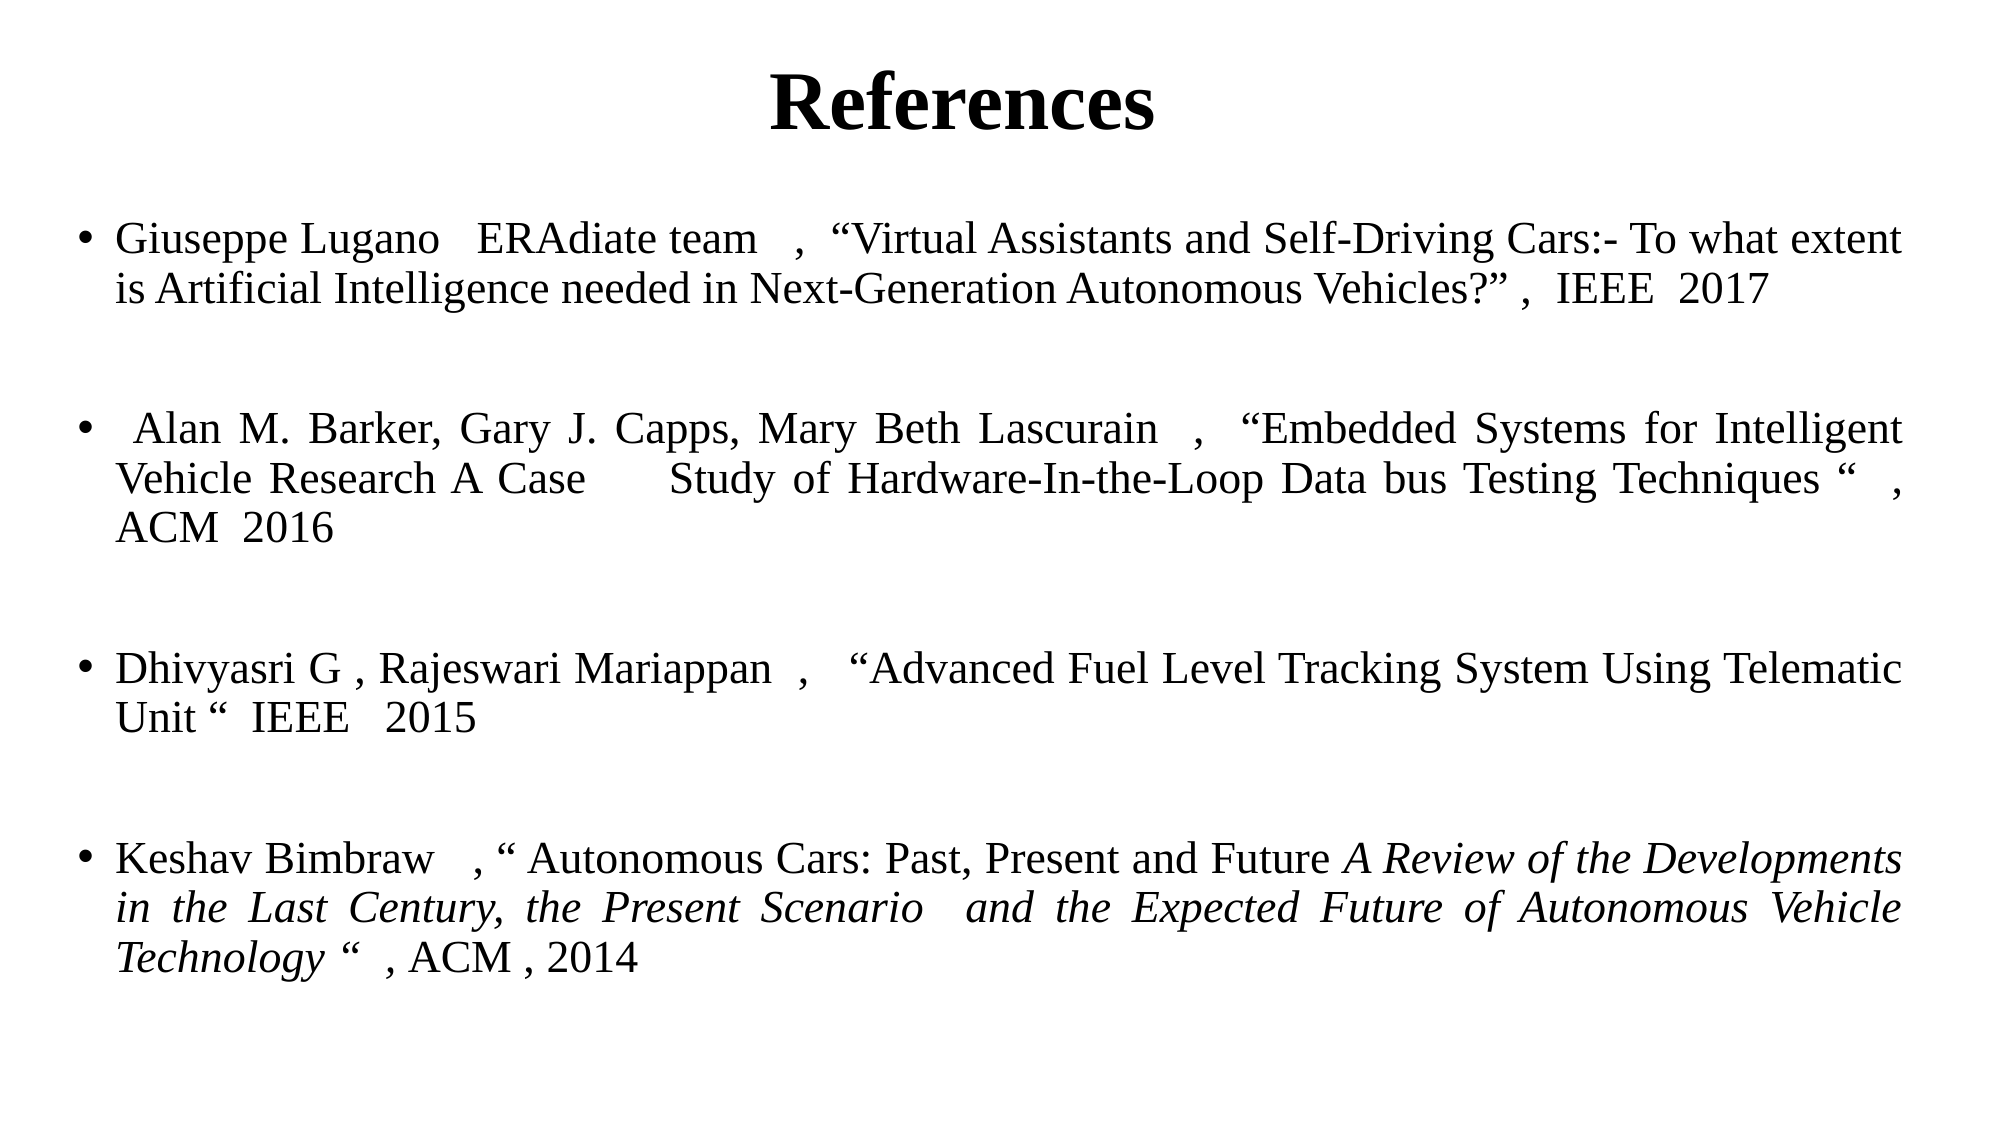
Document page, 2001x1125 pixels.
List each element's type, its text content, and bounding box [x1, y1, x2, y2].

title References [62, 40, 1863, 165]
list Giuseppe Lugano ERAdiate team , “Virtual Assistants and Self-Driving Cars:- To what extent is Artificial Intelligence needed in Next-Generation Autonomous Vehicles?” , IEEE 2017 Alan M. Barker, Gary J. Capps, Mary Beth Lascurain , “Embedded Systems for Intelligent Vehicle Research A Case Study of Hardware-In-the-Loop Data bus Testing Techniques “ , ACM 2016 Dhivyasri G , Rajeswari Mariappan , “Advanced Fuel Level Tracking System Using Telematic Unit “ IEEE 2015 Keshav Bimbraw , “ Autonomous Cars: Past, Present and Future A Review of the Developments in the Last Century, the Present Scenario and the Expected Future of Autonomous Vehicle Technology “ , ACM , 2014 [62, 207, 1919, 1084]
